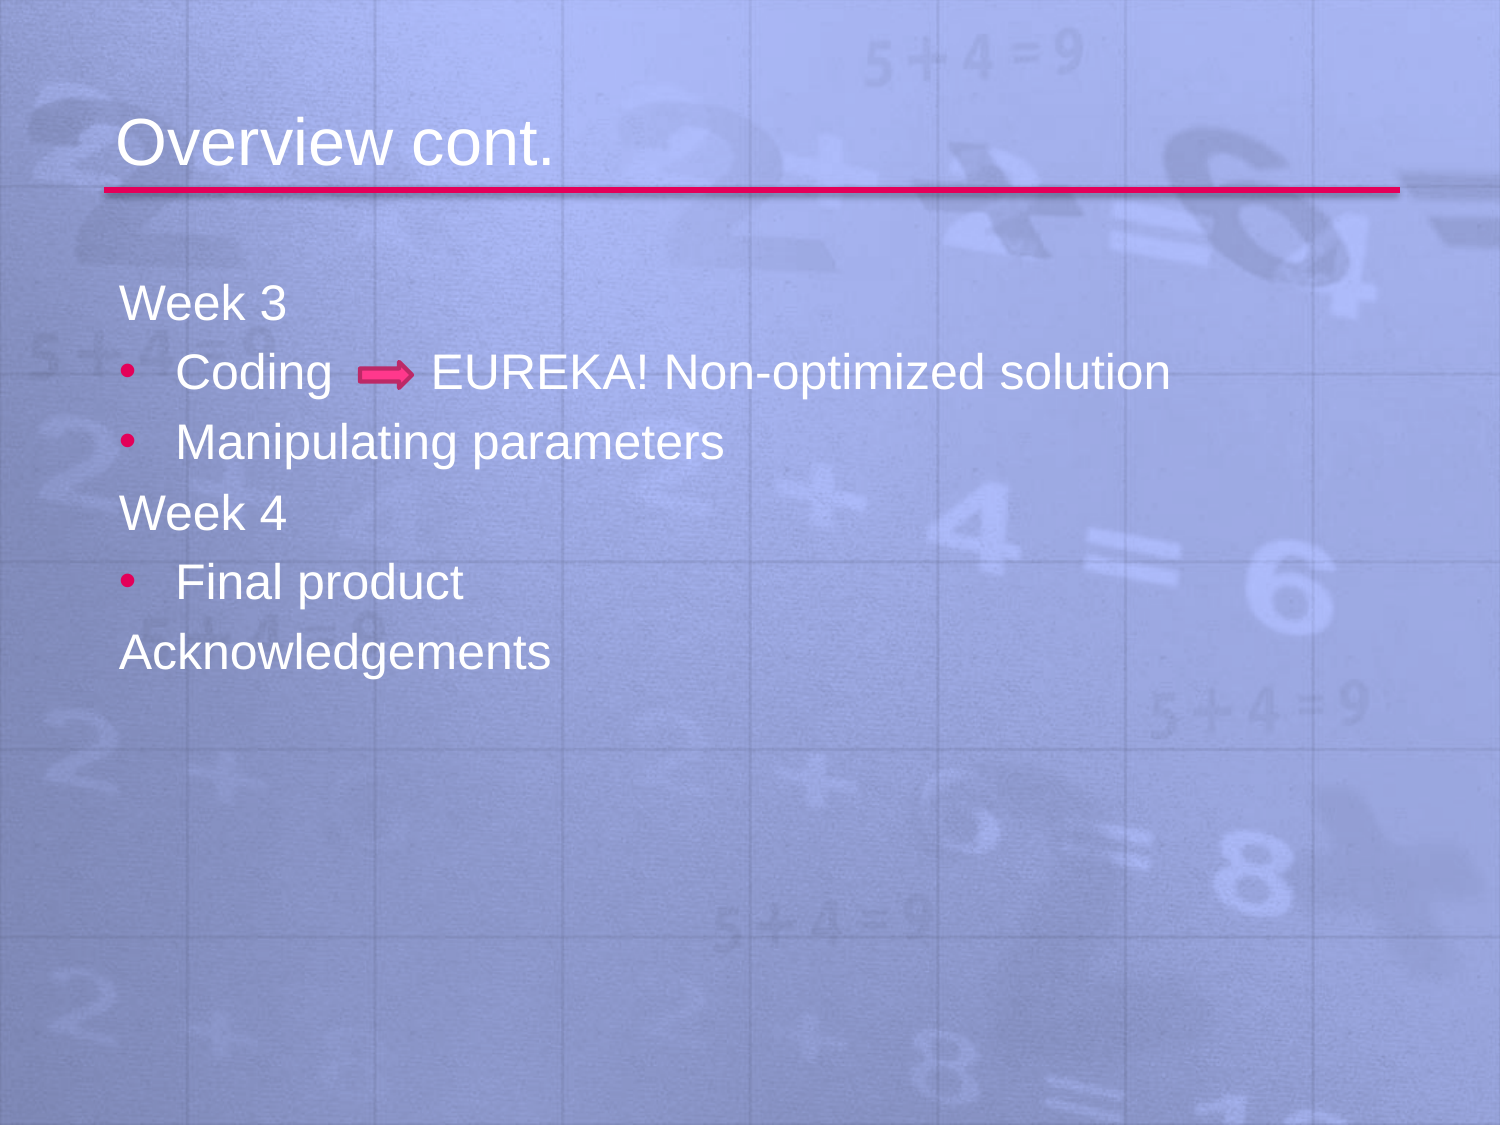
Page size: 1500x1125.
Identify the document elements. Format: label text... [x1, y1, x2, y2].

text_box [357, 360, 415, 390]
text_box Week 3 Coding EUREKA! Non-optimized solution Manipulating parameters Week 4 Final product Acknowledgements [103, 262, 1480, 1005]
title Overview cont. [100, 91, 1500, 187]
